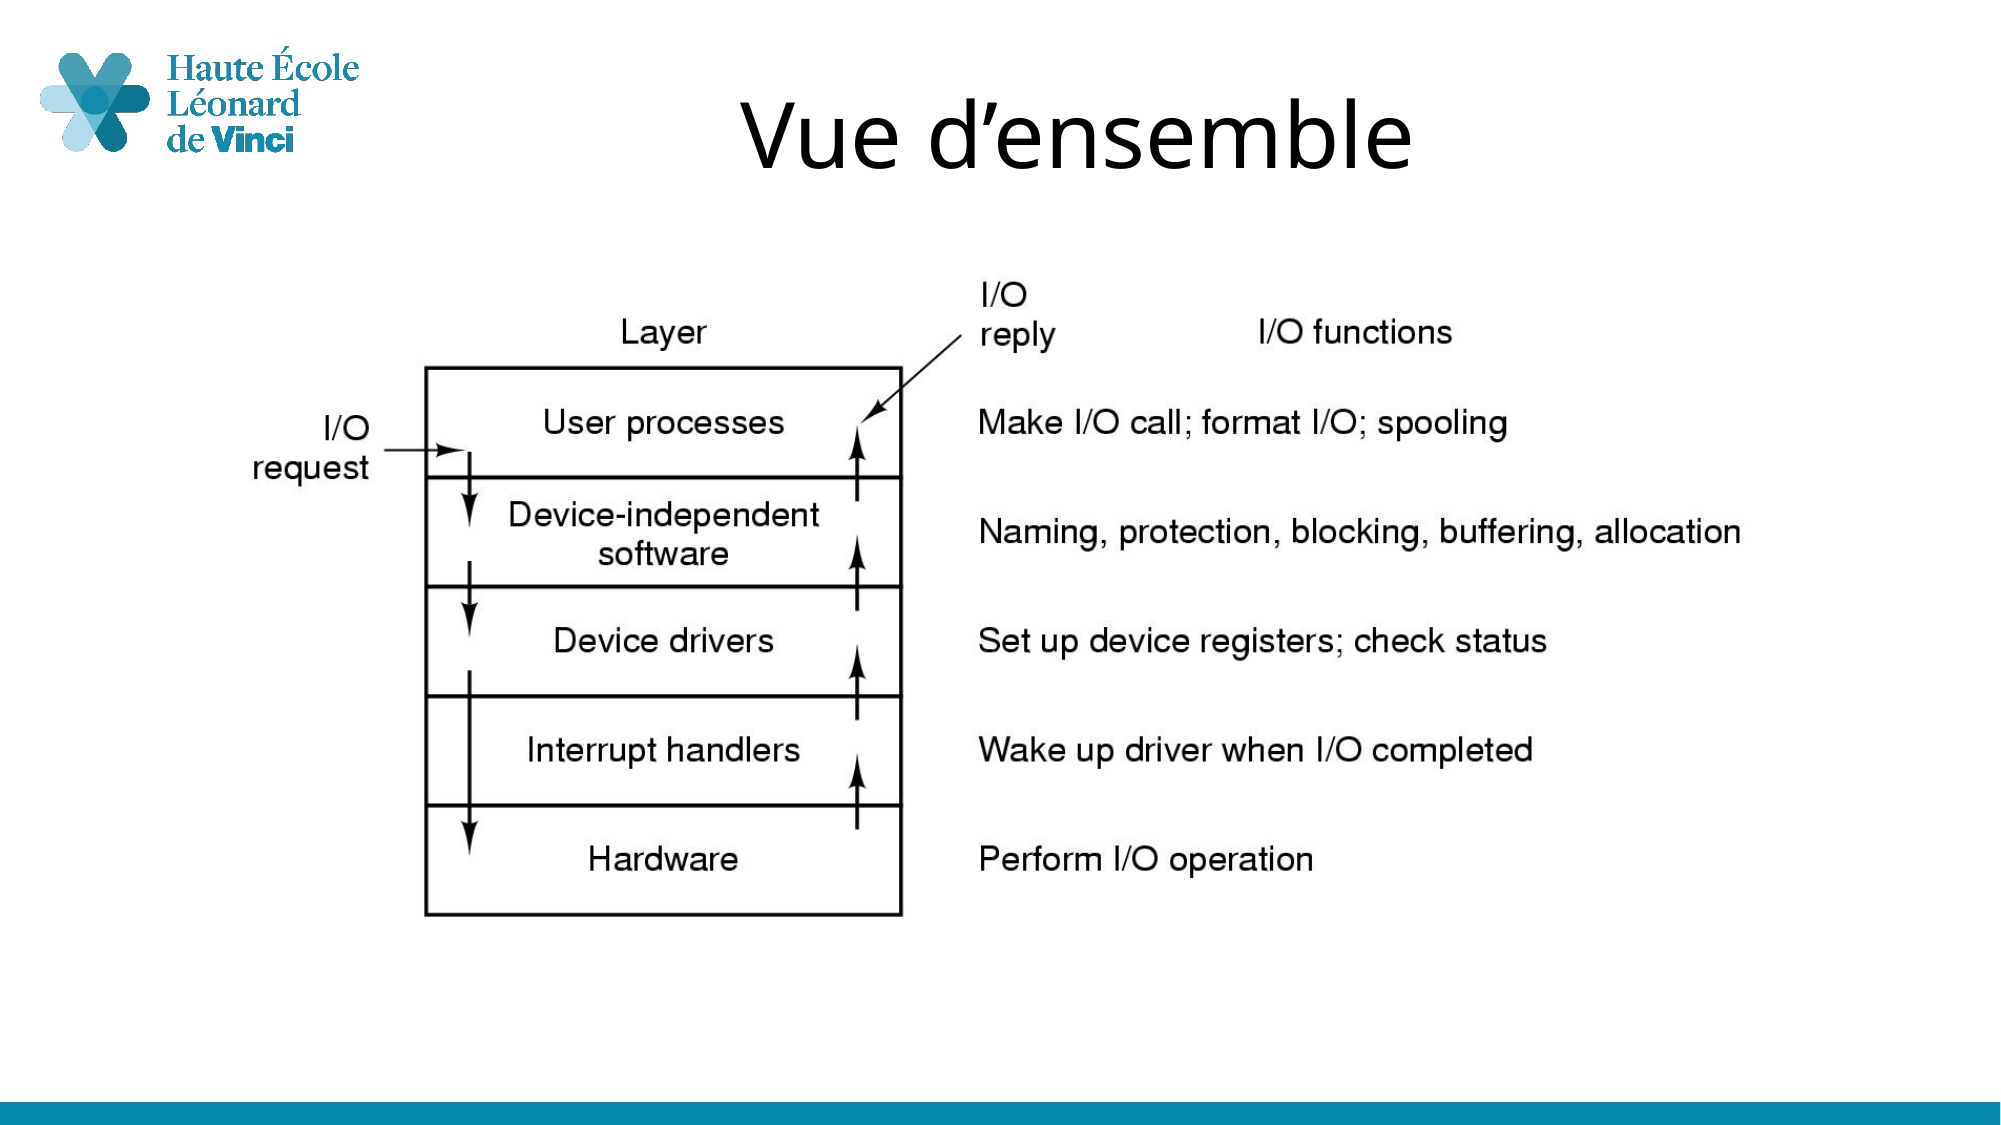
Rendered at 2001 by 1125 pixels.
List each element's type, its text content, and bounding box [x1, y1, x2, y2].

picture [15, 30, 383, 176]
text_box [249, 267, 1750, 919]
title Vue d’ensemble [725, 37, 2000, 241]
